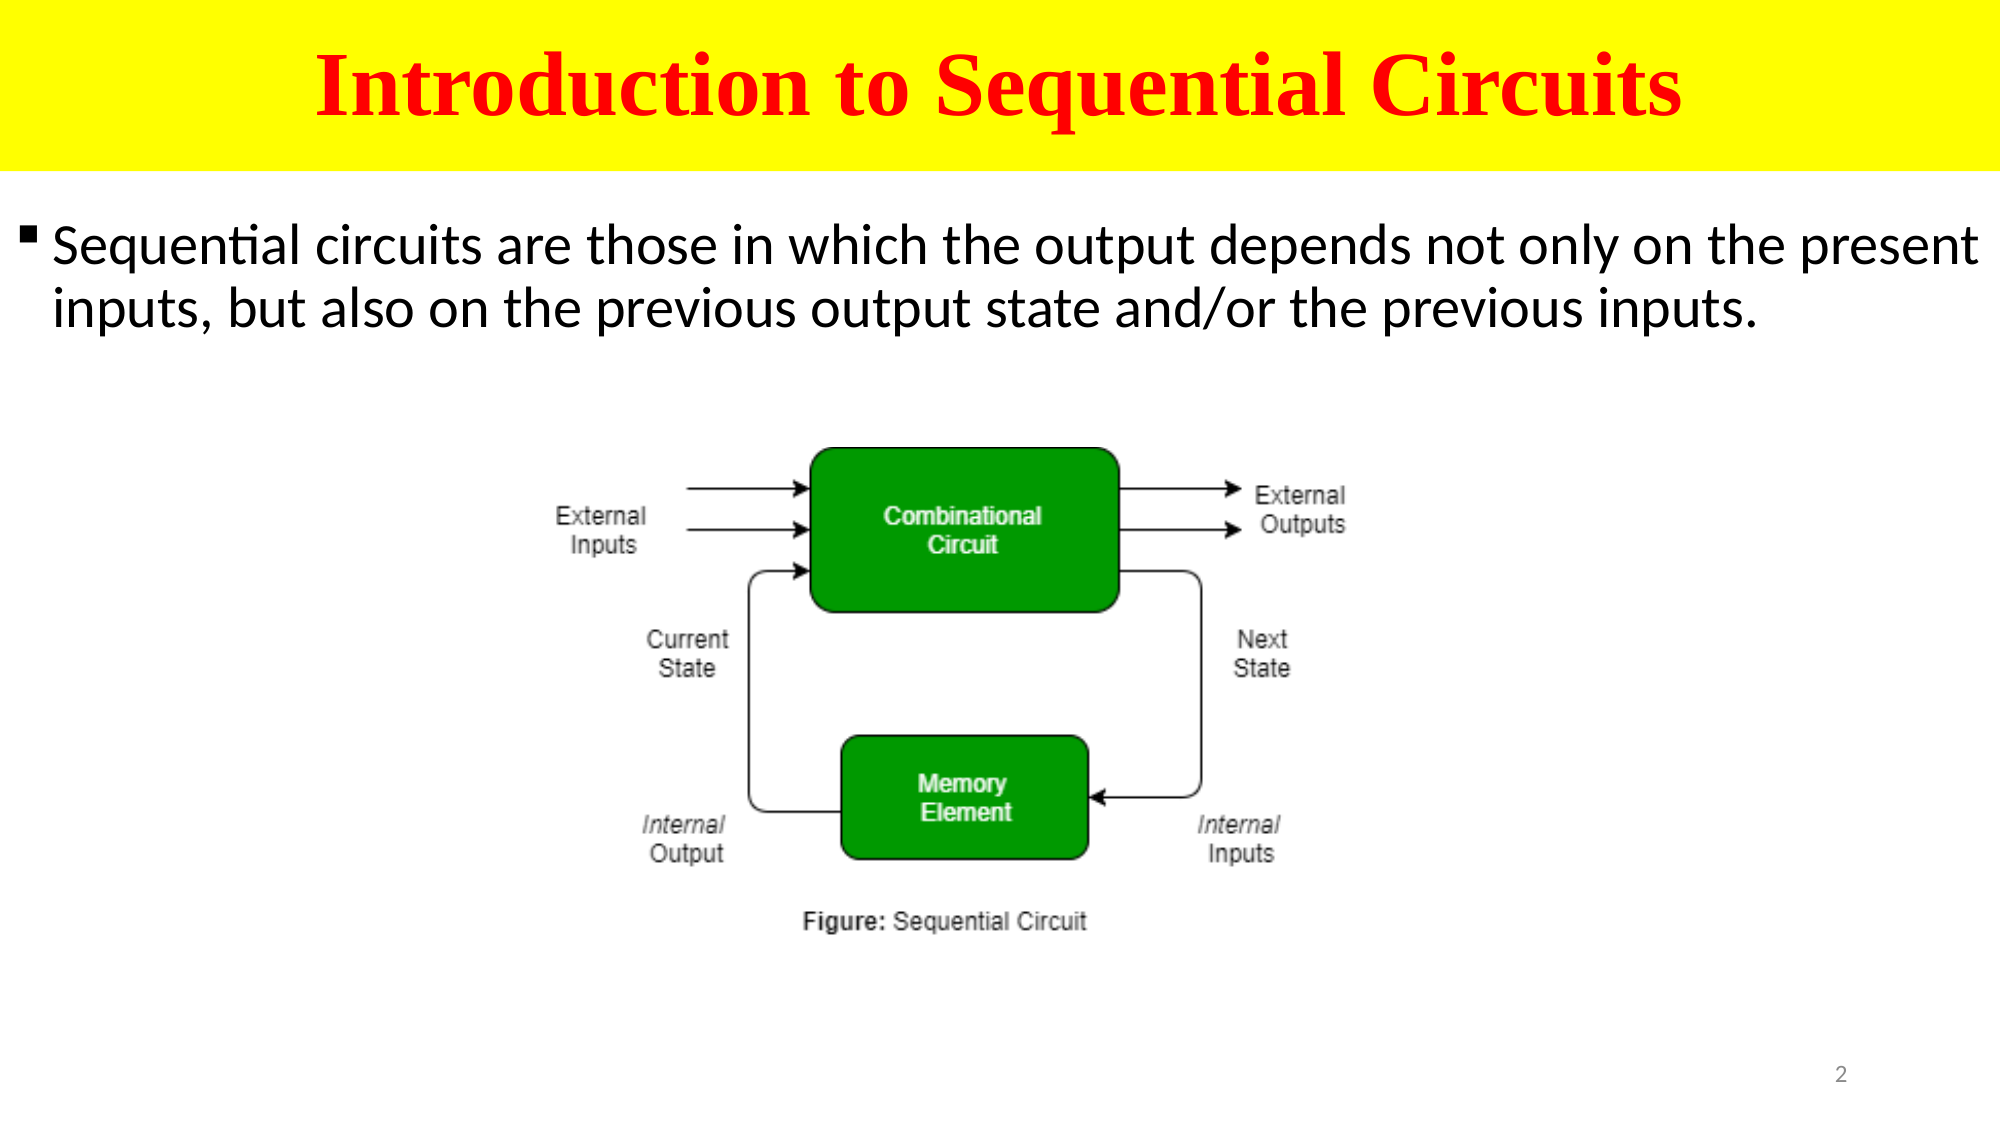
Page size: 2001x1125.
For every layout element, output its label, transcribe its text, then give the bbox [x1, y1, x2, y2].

picture [555, 447, 1353, 943]
slide_number 2 [1412, 1042, 1863, 1103]
list Sequential circuits are those in which the output depends not only on the present inputs, but also on the previous output state and/or the previous inputs. [0, 206, 2000, 1043]
title Introduction to Sequential Circuits [0, 0, 2000, 172]
